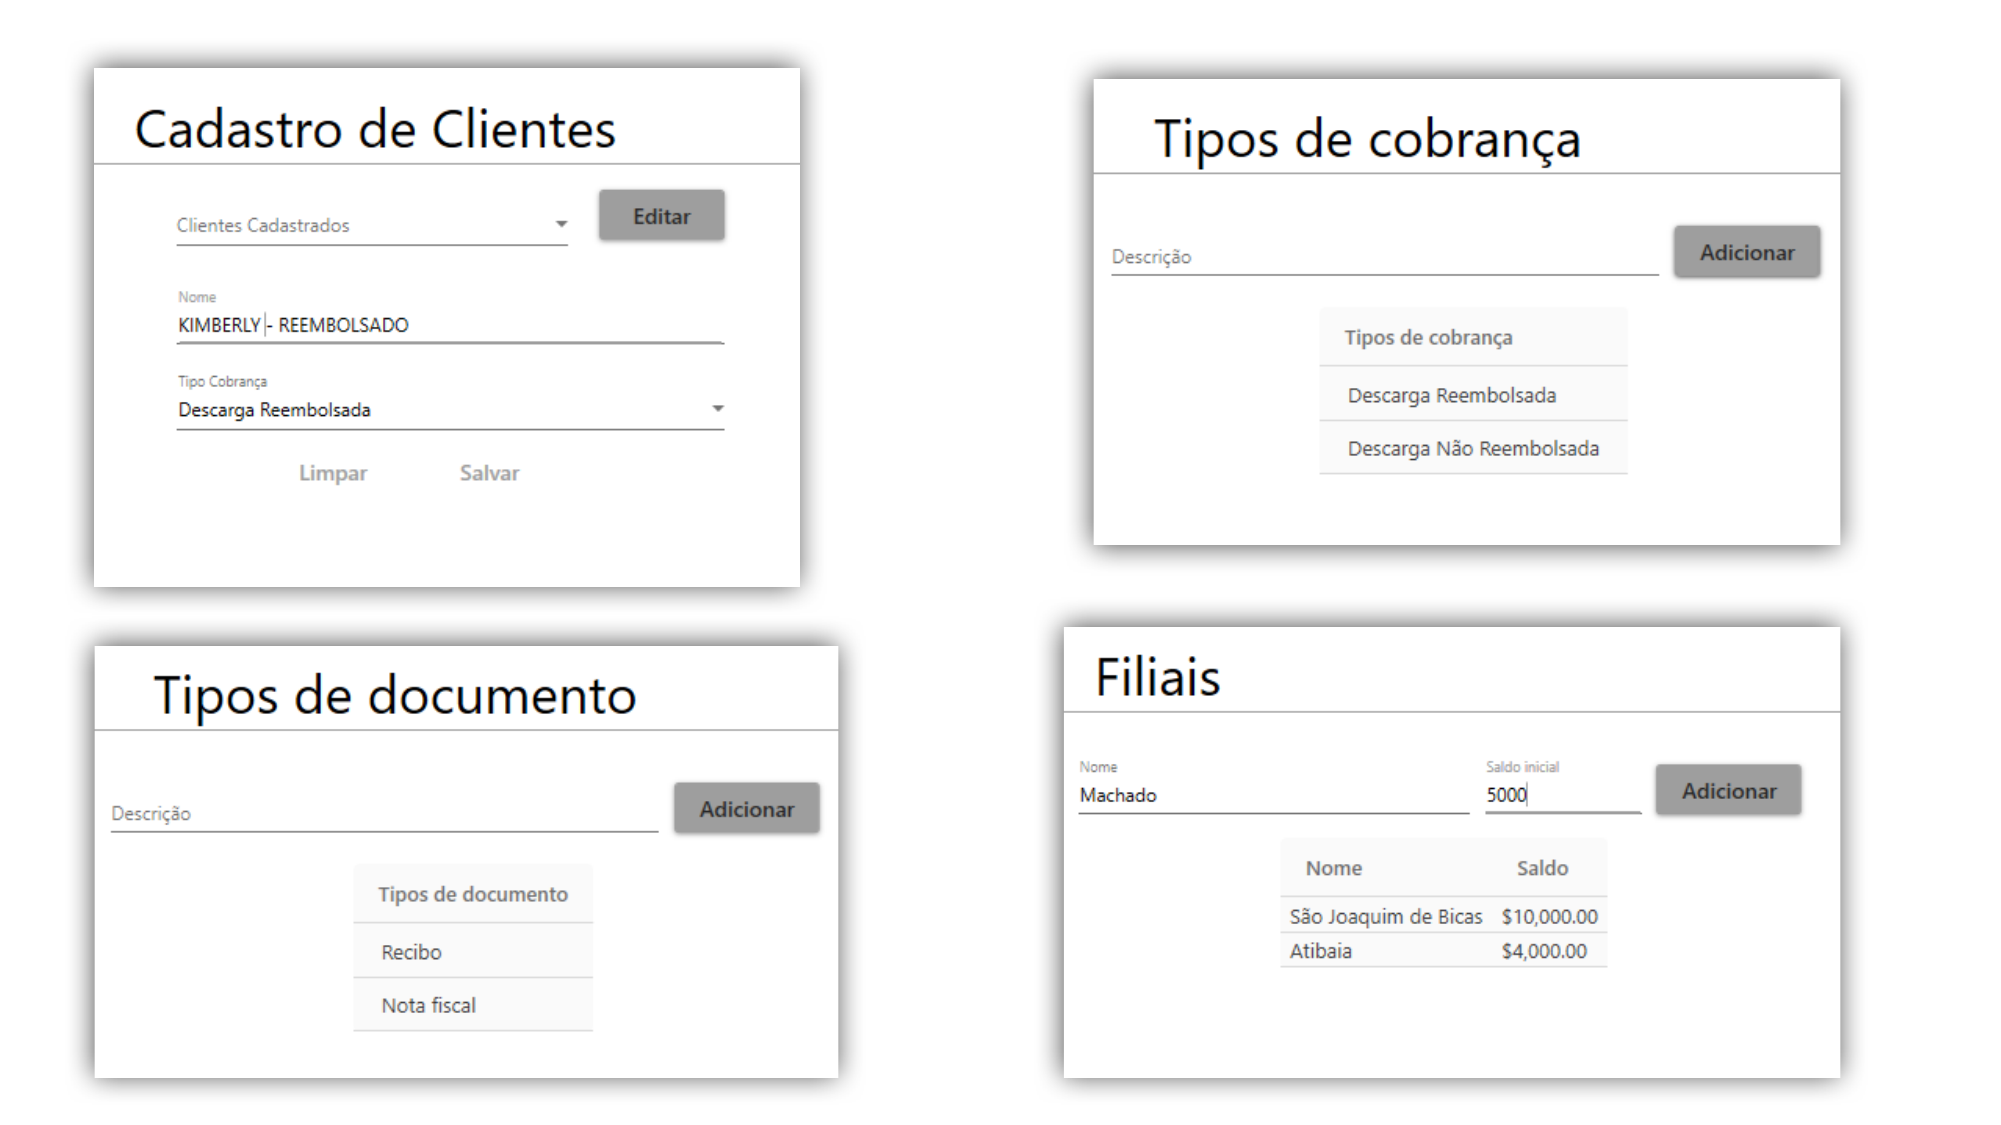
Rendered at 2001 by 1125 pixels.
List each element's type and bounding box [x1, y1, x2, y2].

picture [1063, 627, 1841, 1078]
picture [94, 645, 839, 1078]
picture [94, 67, 800, 587]
picture [1093, 79, 1841, 545]
